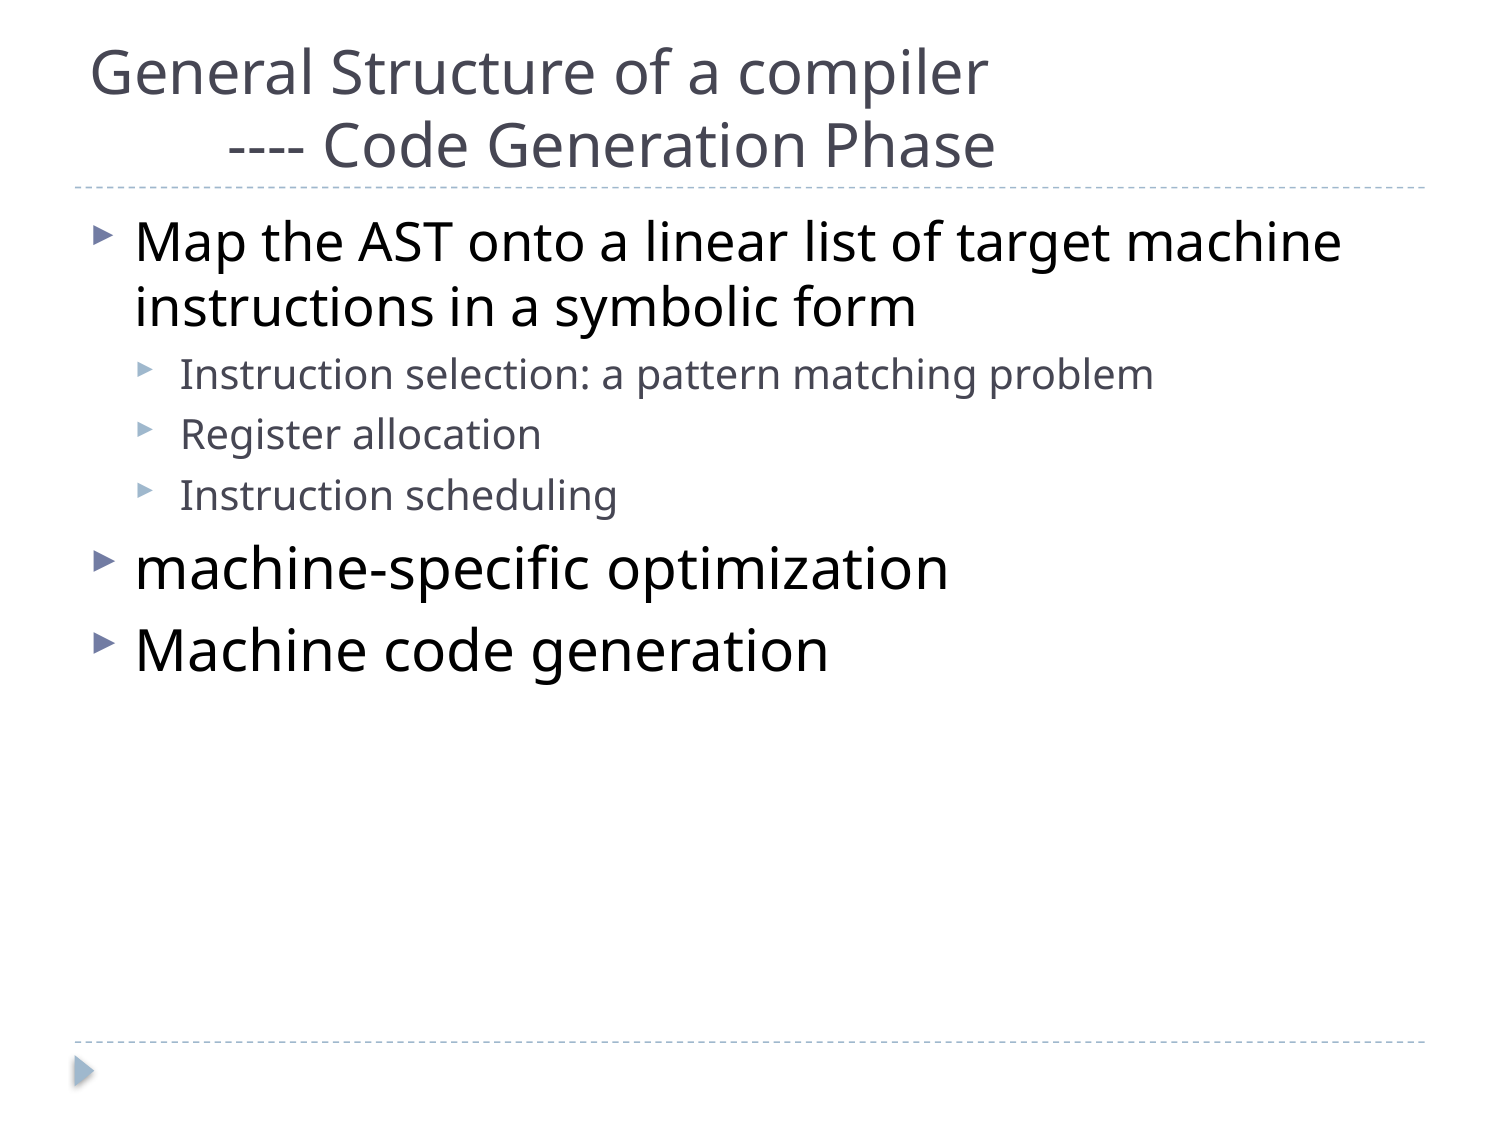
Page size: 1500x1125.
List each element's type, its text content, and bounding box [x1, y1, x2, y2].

title General Structure of a compiler ---- Code Generation Phase [75, 24, 1425, 188]
list Map the AST onto a linear list of target machine instructions in a symbolic form Instruction selection: a pattern matching problem Register allocation Instruction scheduling machine-specific optimization Machine code generation [75, 200, 1425, 1010]
